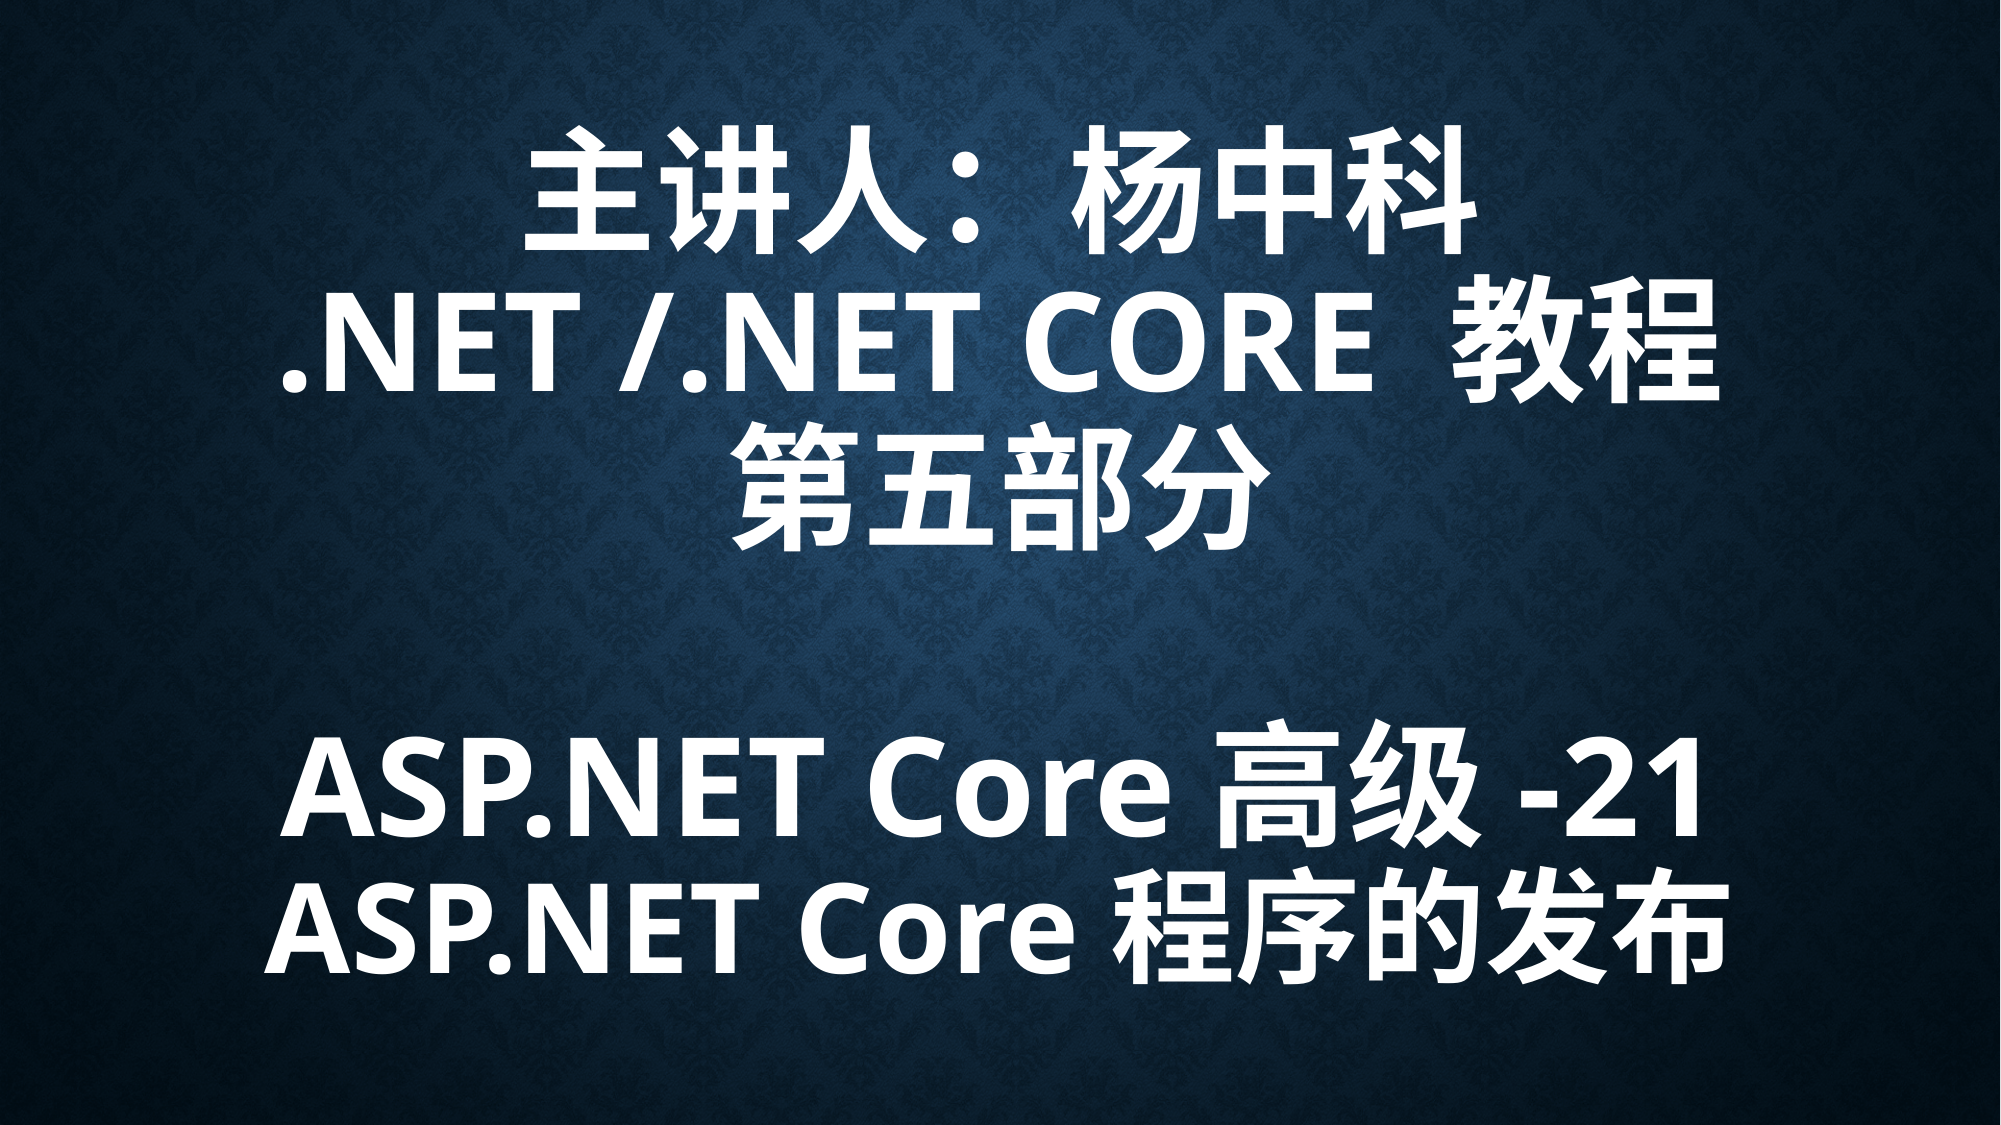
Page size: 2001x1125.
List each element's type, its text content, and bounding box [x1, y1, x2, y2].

title 主讲人：杨中科 .NET /.NET Core 教程 第五部分 ASP.NET Core高级-21 ASP.NET Core程序的发布 [55, 52, 1945, 1073]
